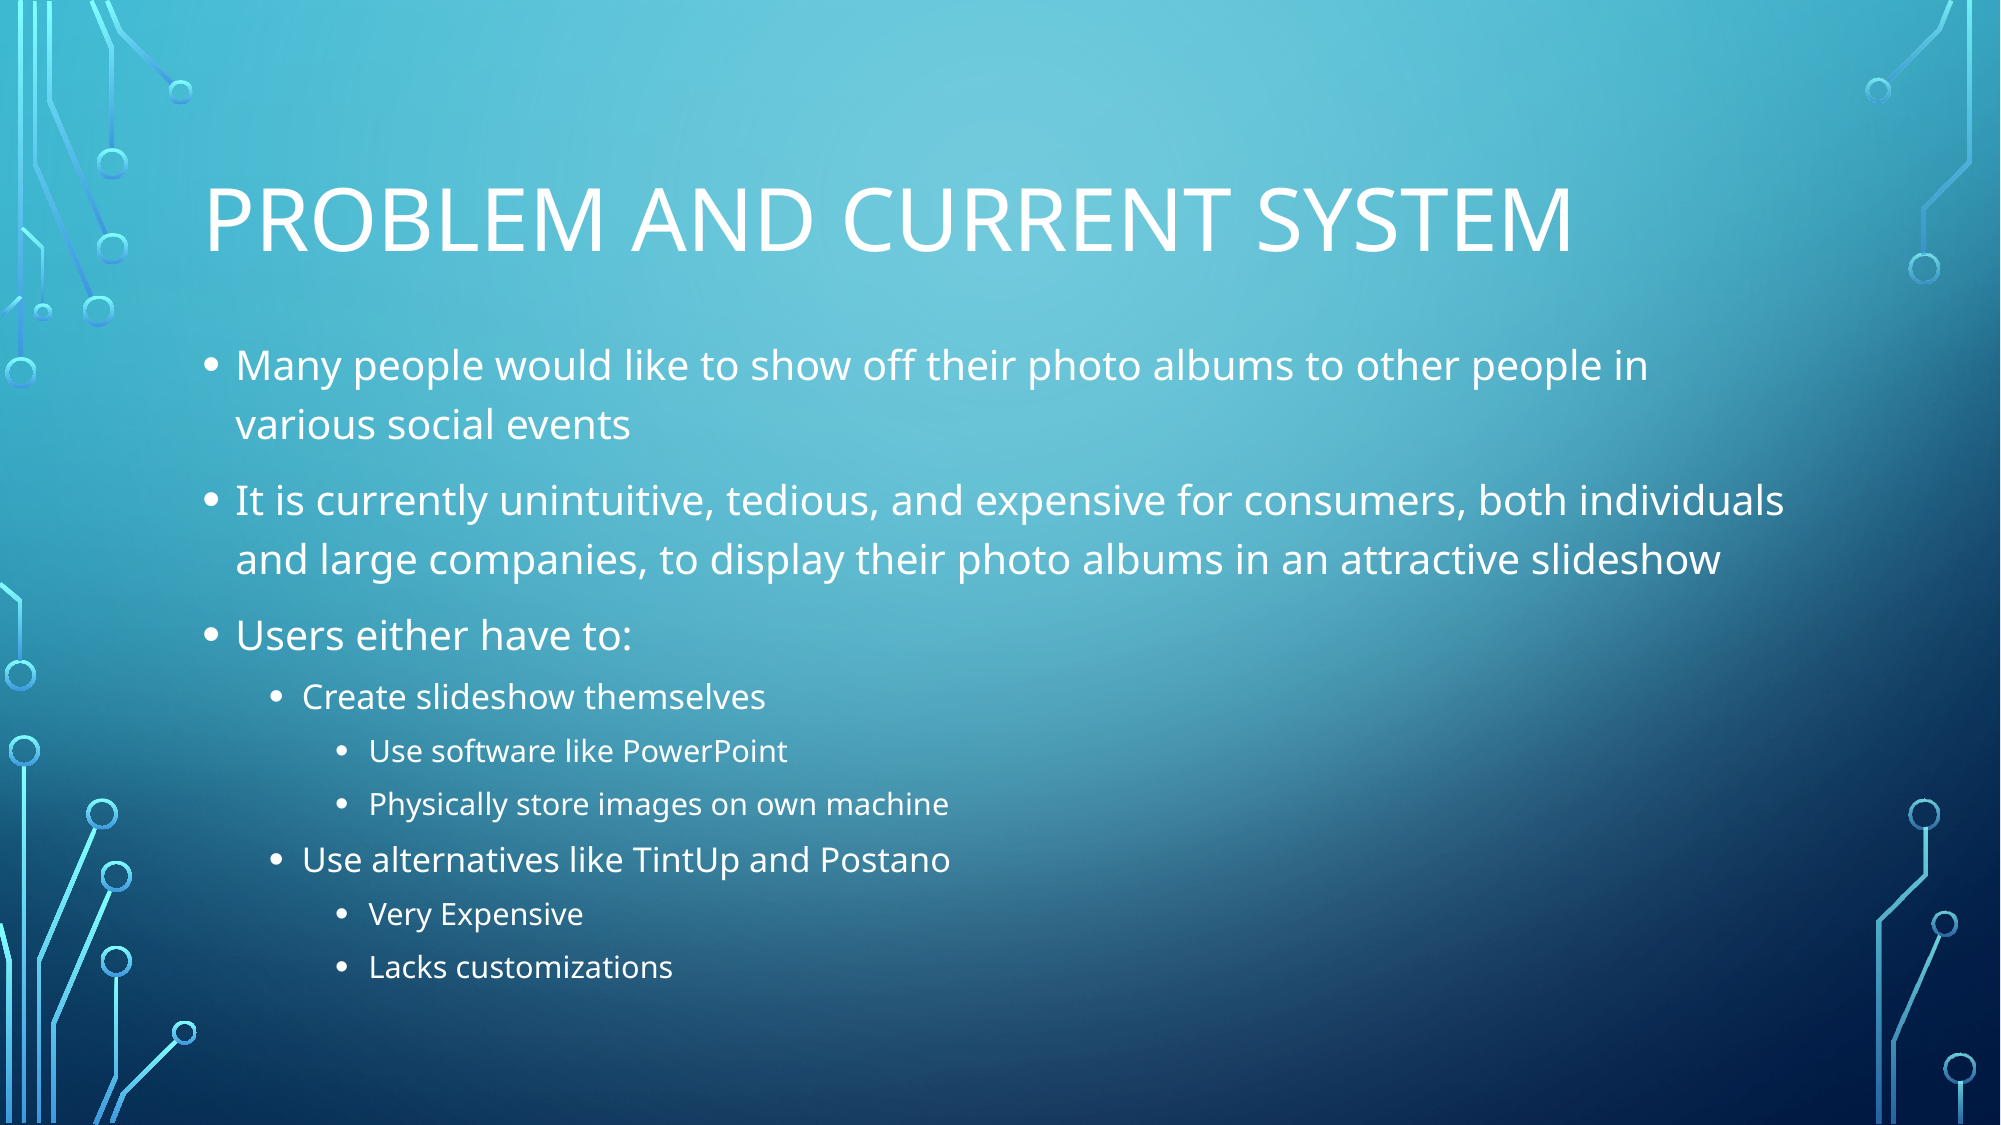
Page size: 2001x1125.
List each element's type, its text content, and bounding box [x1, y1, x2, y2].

list Many people would like to show off their photo albums to other people in various social events It is currently unintuitive, tedious, and expensive for consumers, both individuals and large companies, to display their photo albums in an attractive slideshow Users either have to: Create slideshow themselves Use software like PowerPoint Physically store images on own machine Use alternatives like TintUp and Postano Very Expensive Lacks customizations [187, 322, 1813, 1017]
title Problem and Current System [187, 101, 1813, 322]
